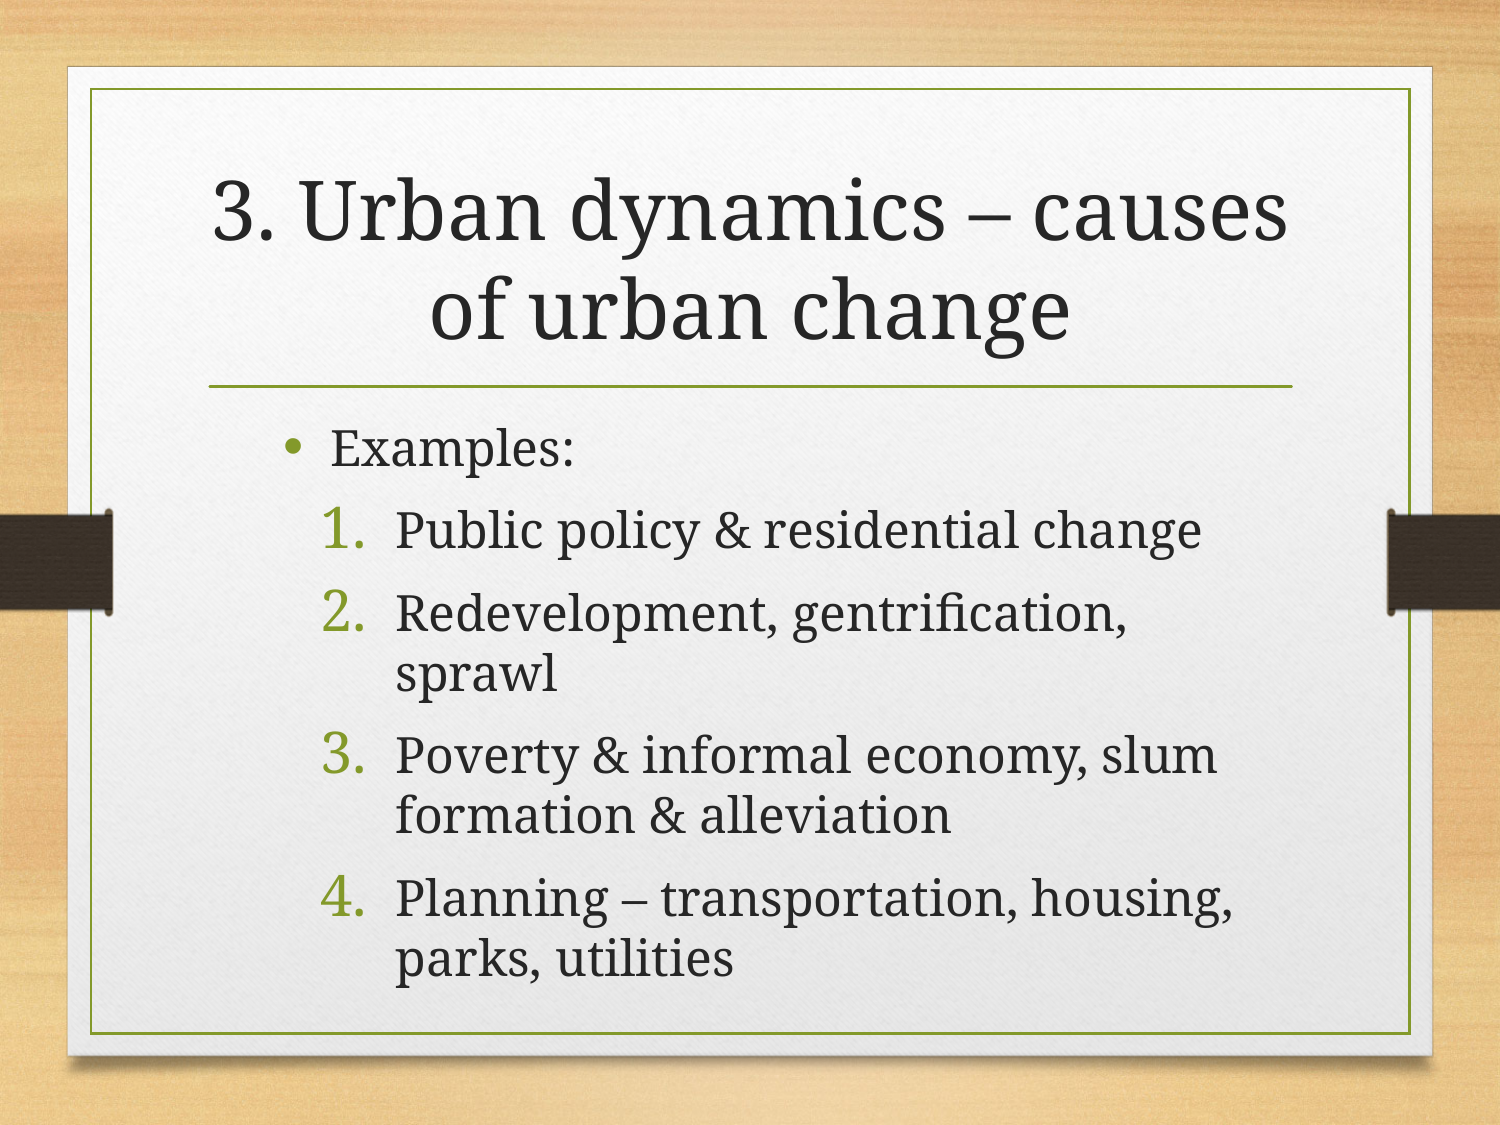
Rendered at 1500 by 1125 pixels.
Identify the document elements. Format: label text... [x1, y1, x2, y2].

title 3. Urban dynamics – causes of urban change [193, 150, 1309, 365]
list Examples: Public policy & residential change Redevelopment, gentrification, sprawl Poverty & informal economy, slum formation & alleviation Planning – transportation, housing, parks, utilities [193, 408, 1309, 974]
picture [0, 0, 1500, 1125]
